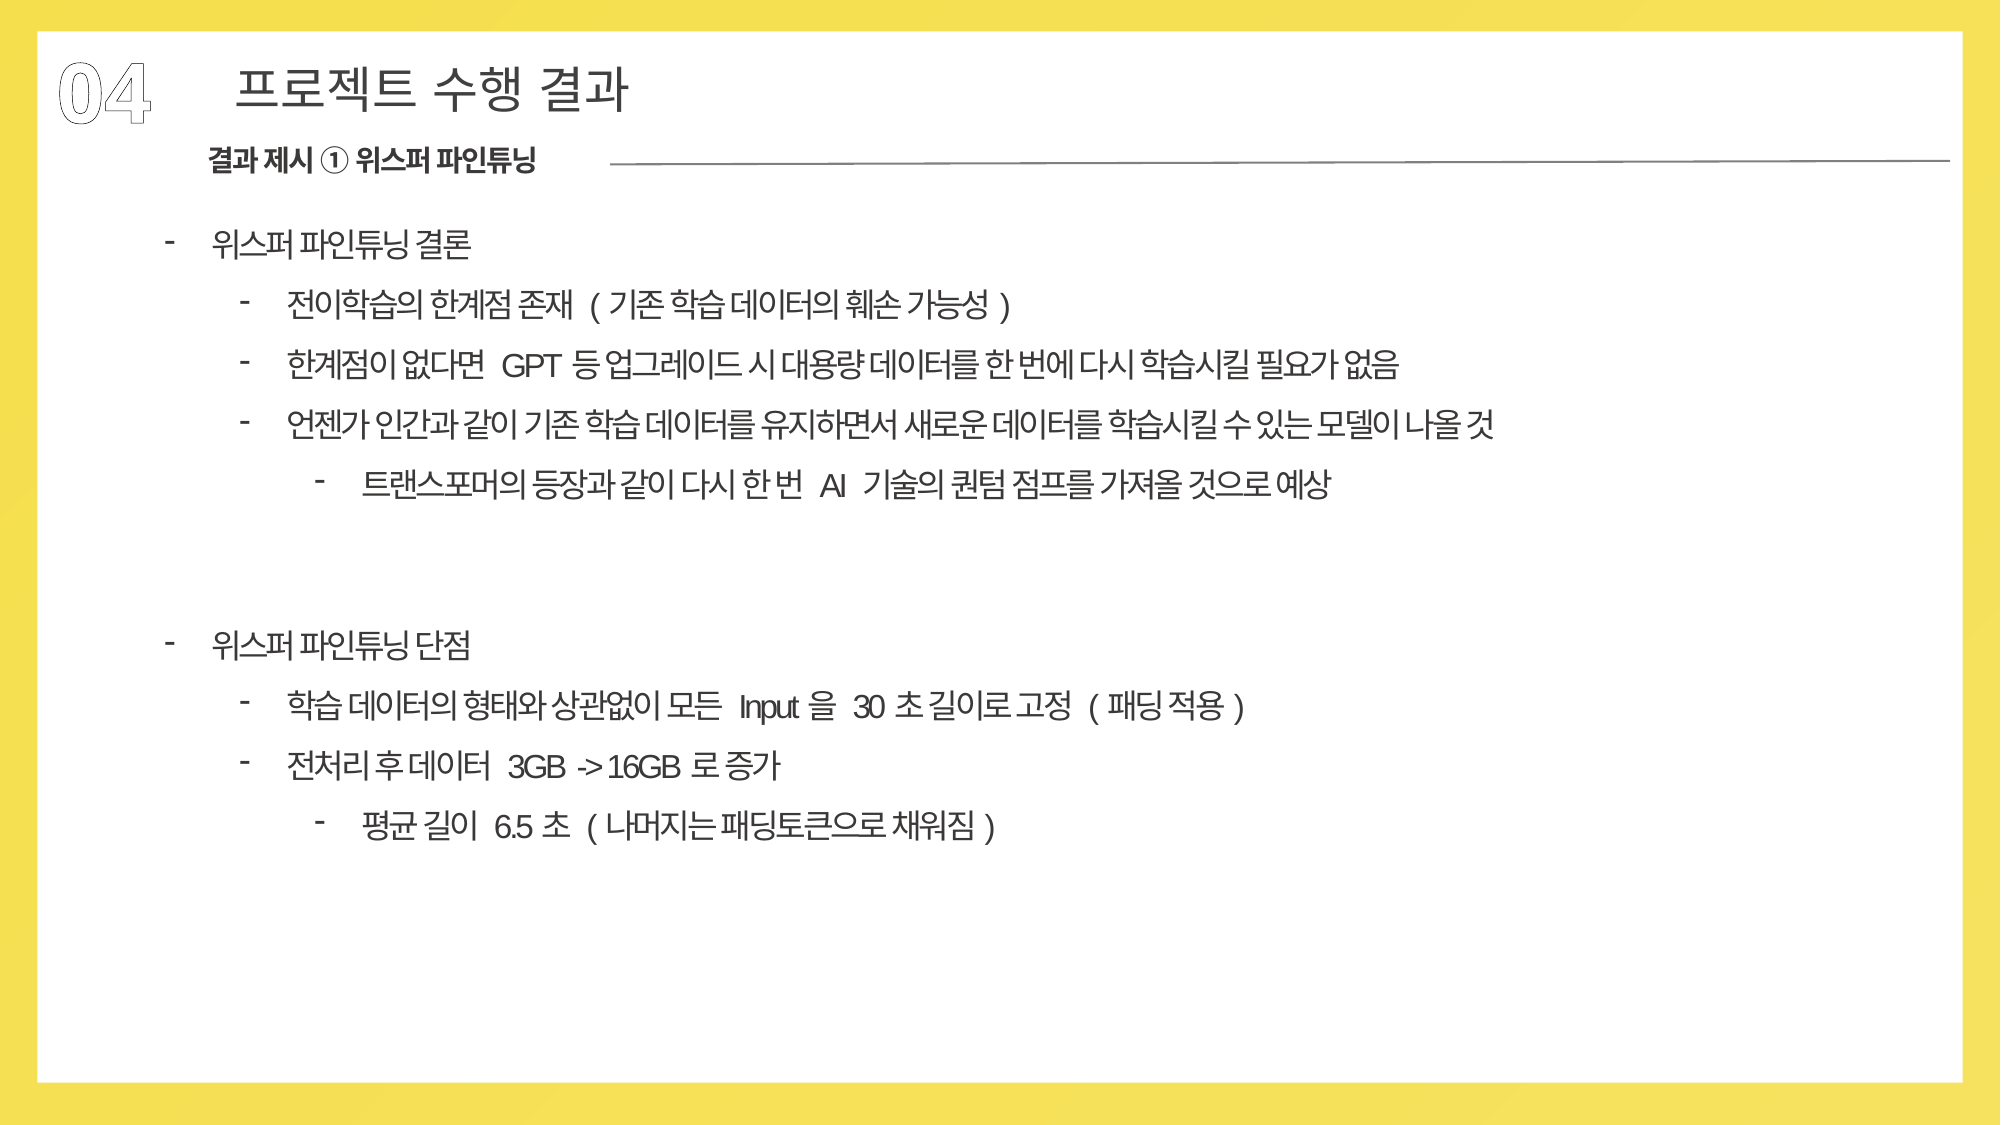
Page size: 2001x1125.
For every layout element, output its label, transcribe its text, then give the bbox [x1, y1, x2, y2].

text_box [610, 160, 1951, 165]
text_box 위스퍼 파인튜닝 결론 전이학습의 한계점 존재 (기존 학습 데이터의 훼손 가능성) 한계점이 없다면 GPT등 업그레이드 시 대용량 데이터를 한 번에 다시 학습시킬 필요가 없음 언젠가 인간과 같이 기존 학습 데이터를 유지하면서 새로운 데이터를 학습시킬 수 있는 모델이 나올 것 트랜스포머의 등장과 같이 다시 한 번 AI 기술의 퀀텀 점프를 가져올 것으로 예상 [149, 197, 1674, 512]
text_box 위스퍼 파인튜닝 단점 학습 데이터의 형태와 상관없이 모든 Input을 30초 길이로 고정 (패딩 적용) 전처리 후 데이터 3GB -> 16GB로 증가 평균 길이 6.5초 (나머지는 패딩토큰으로 채워짐) [149, 597, 1674, 853]
text_box [36, 30, 1964, 1084]
text_box 결과 제시 ① 위스퍼 파인튜닝 [193, 134, 652, 185]
text_box 04 [41, 32, 233, 148]
text_box 프로젝트 수행 결과 [220, 51, 647, 127]
